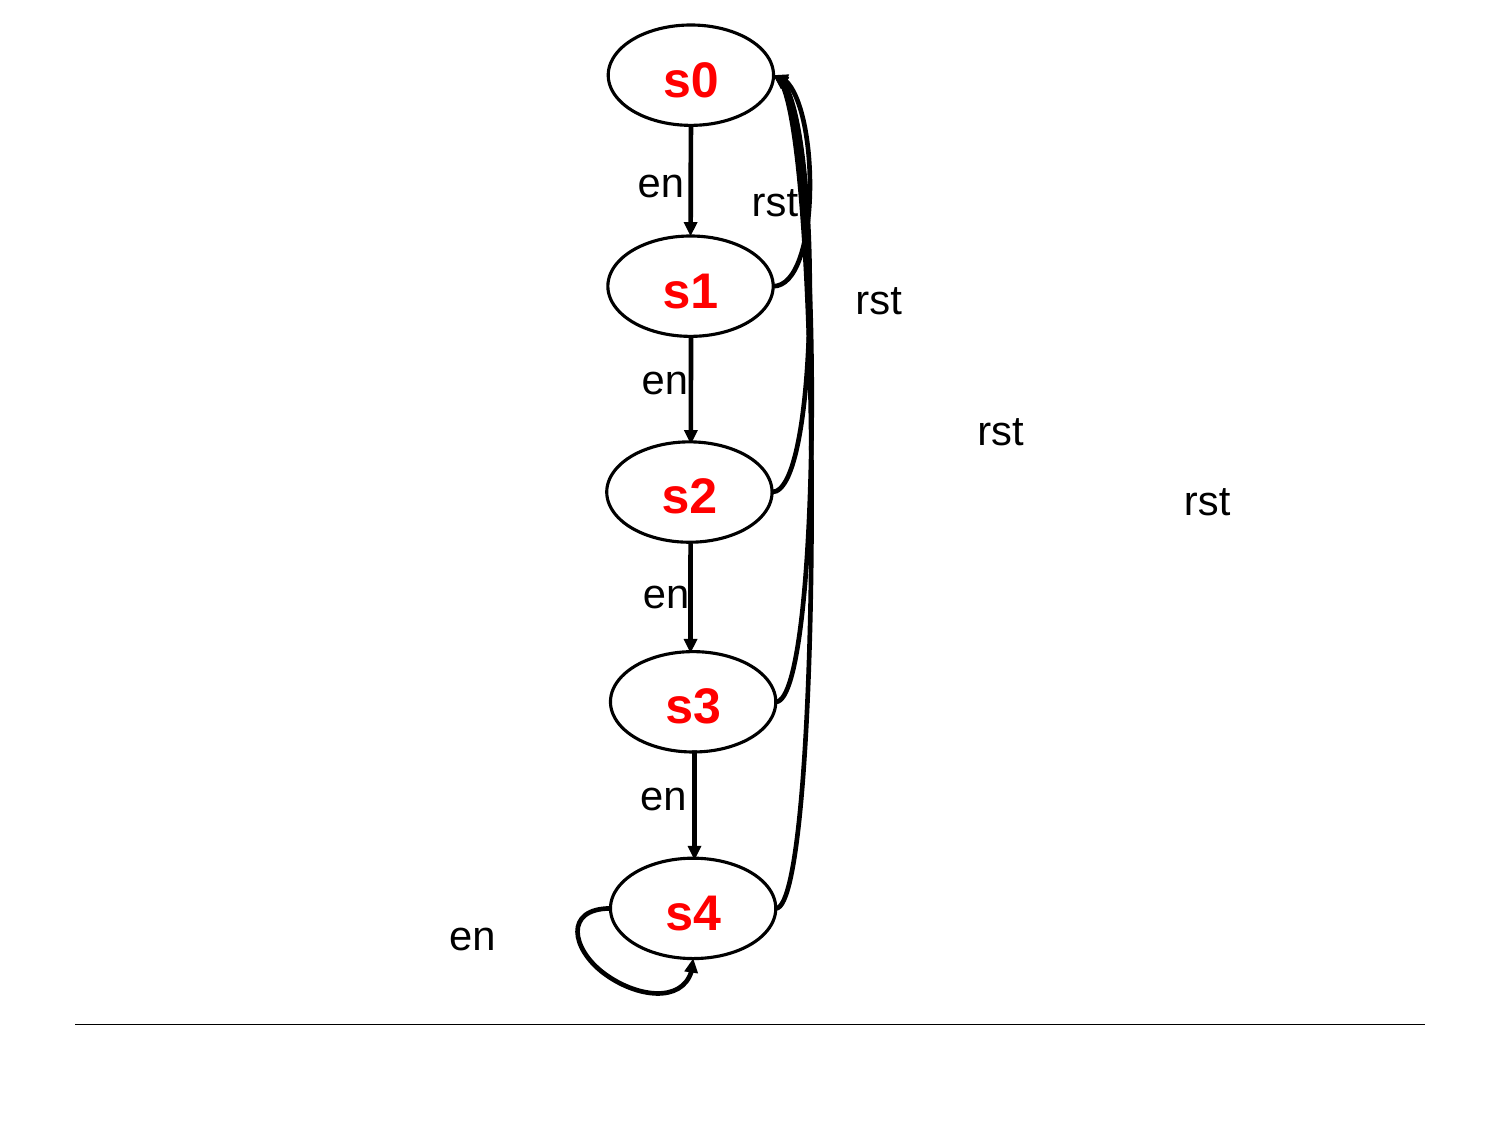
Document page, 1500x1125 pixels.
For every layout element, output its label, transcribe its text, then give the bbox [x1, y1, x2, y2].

text_box en [631, 155, 685, 206]
text_box s2 [606, 441, 767, 543]
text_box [773, 74, 777, 909]
text_box s4 [610, 858, 775, 959]
text_box en [635, 768, 690, 819]
text_box rst [852, 273, 905, 324]
text_box en [444, 908, 501, 959]
text_box s1 [607, 236, 766, 337]
text_box s0 [608, 24, 774, 126]
text_box en [636, 352, 686, 404]
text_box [610, 908, 694, 959]
text_box rst [751, 174, 765, 225]
text_box en [637, 566, 686, 617]
text_box s3 [610, 651, 768, 752]
text_box rst [782, 174, 799, 225]
text_box rst [1181, 473, 1234, 525]
text_box rst [974, 403, 1027, 454]
